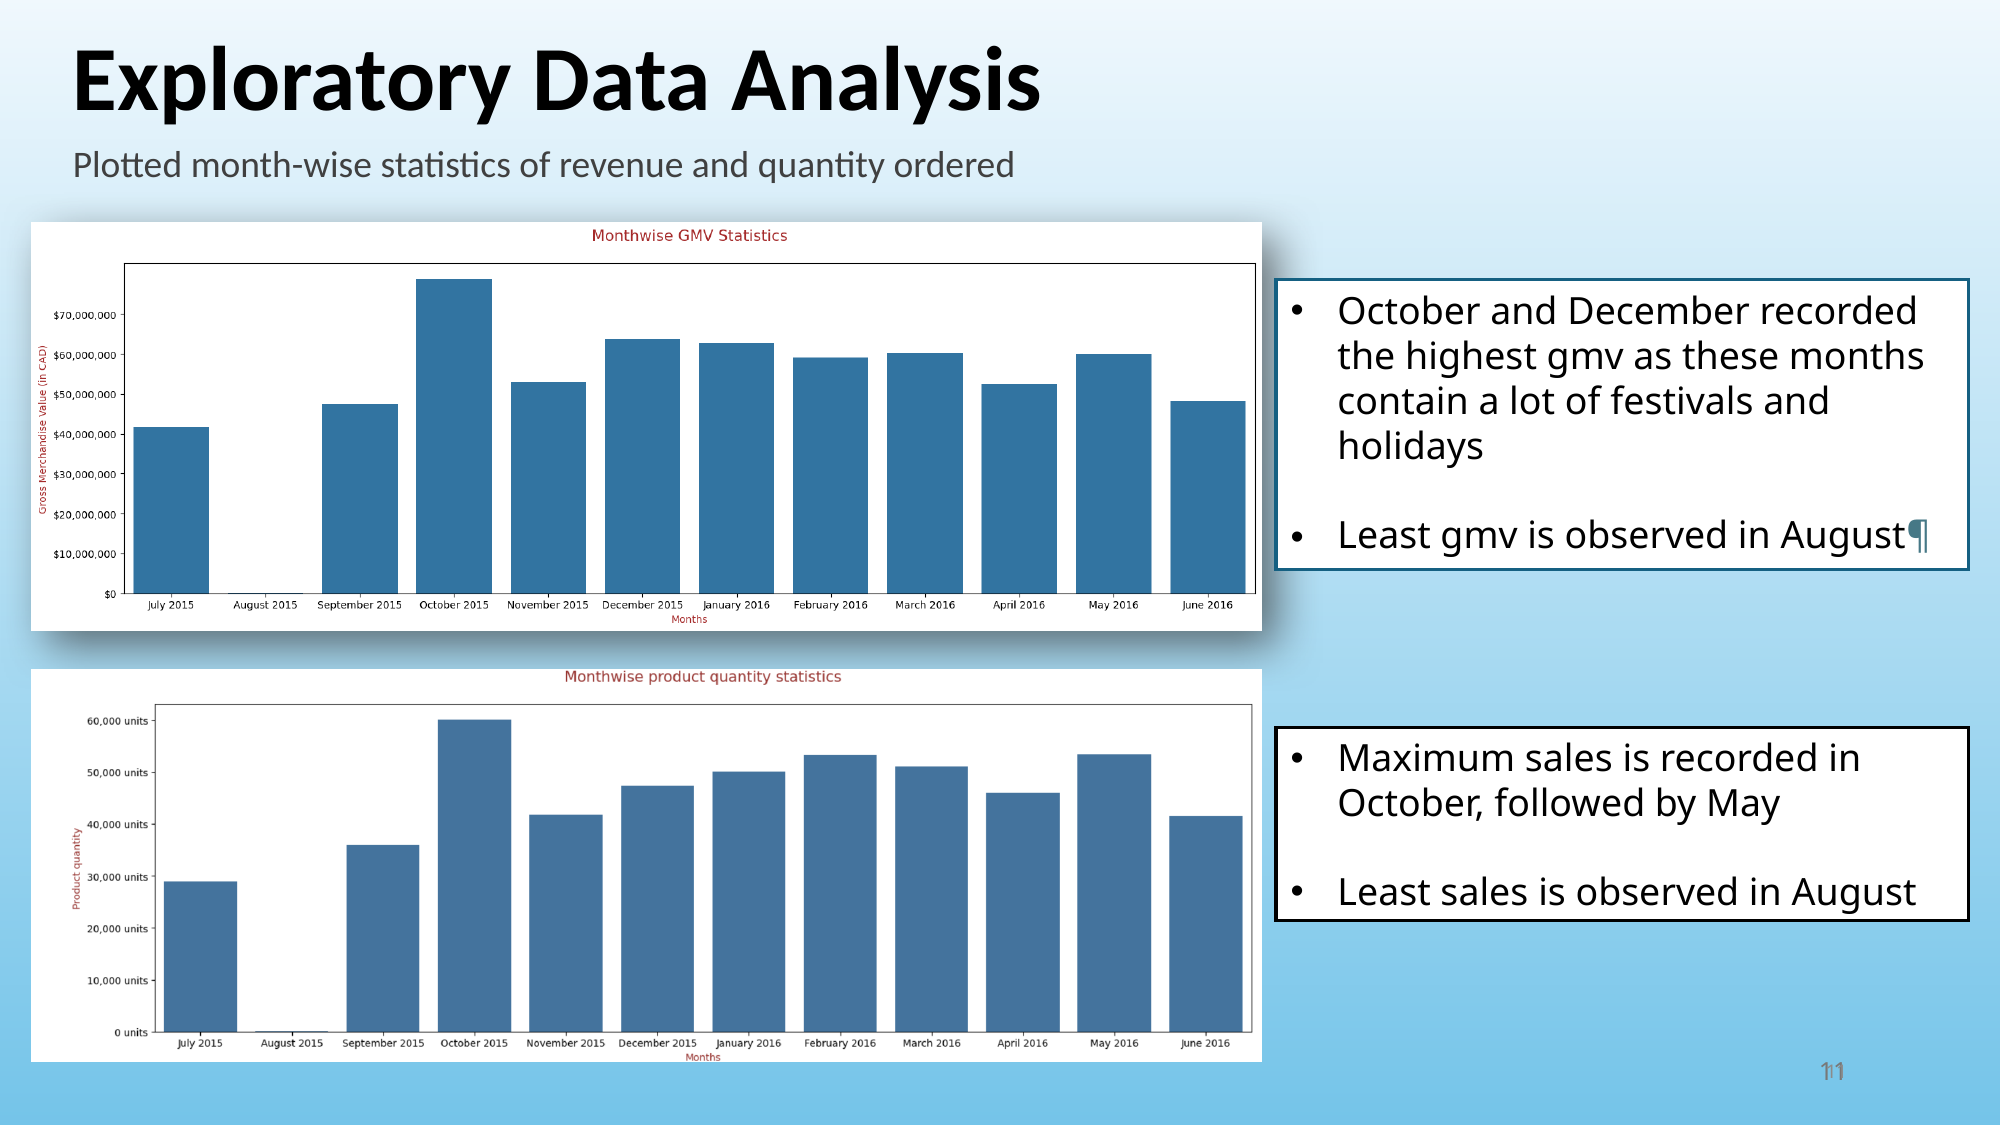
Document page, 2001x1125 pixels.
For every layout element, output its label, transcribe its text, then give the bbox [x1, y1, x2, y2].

text_box Maximum sales is recorded in October, followed by May Least sales is observed in August [1274, 726, 1970, 922]
text_box 11 [1412, 1042, 1863, 1103]
text_box October and December recorded the highest gmv as these months contain a lot of festivals and holidays Least gmv is observed in August¶ [1274, 278, 1970, 571]
picture [30, 669, 1262, 1062]
text_box Plotted month-wise statistics of revenue and quantity ordered [57, 138, 1795, 190]
title Exploratory Data Analysis [57, 26, 1863, 139]
picture [30, 221, 1262, 631]
